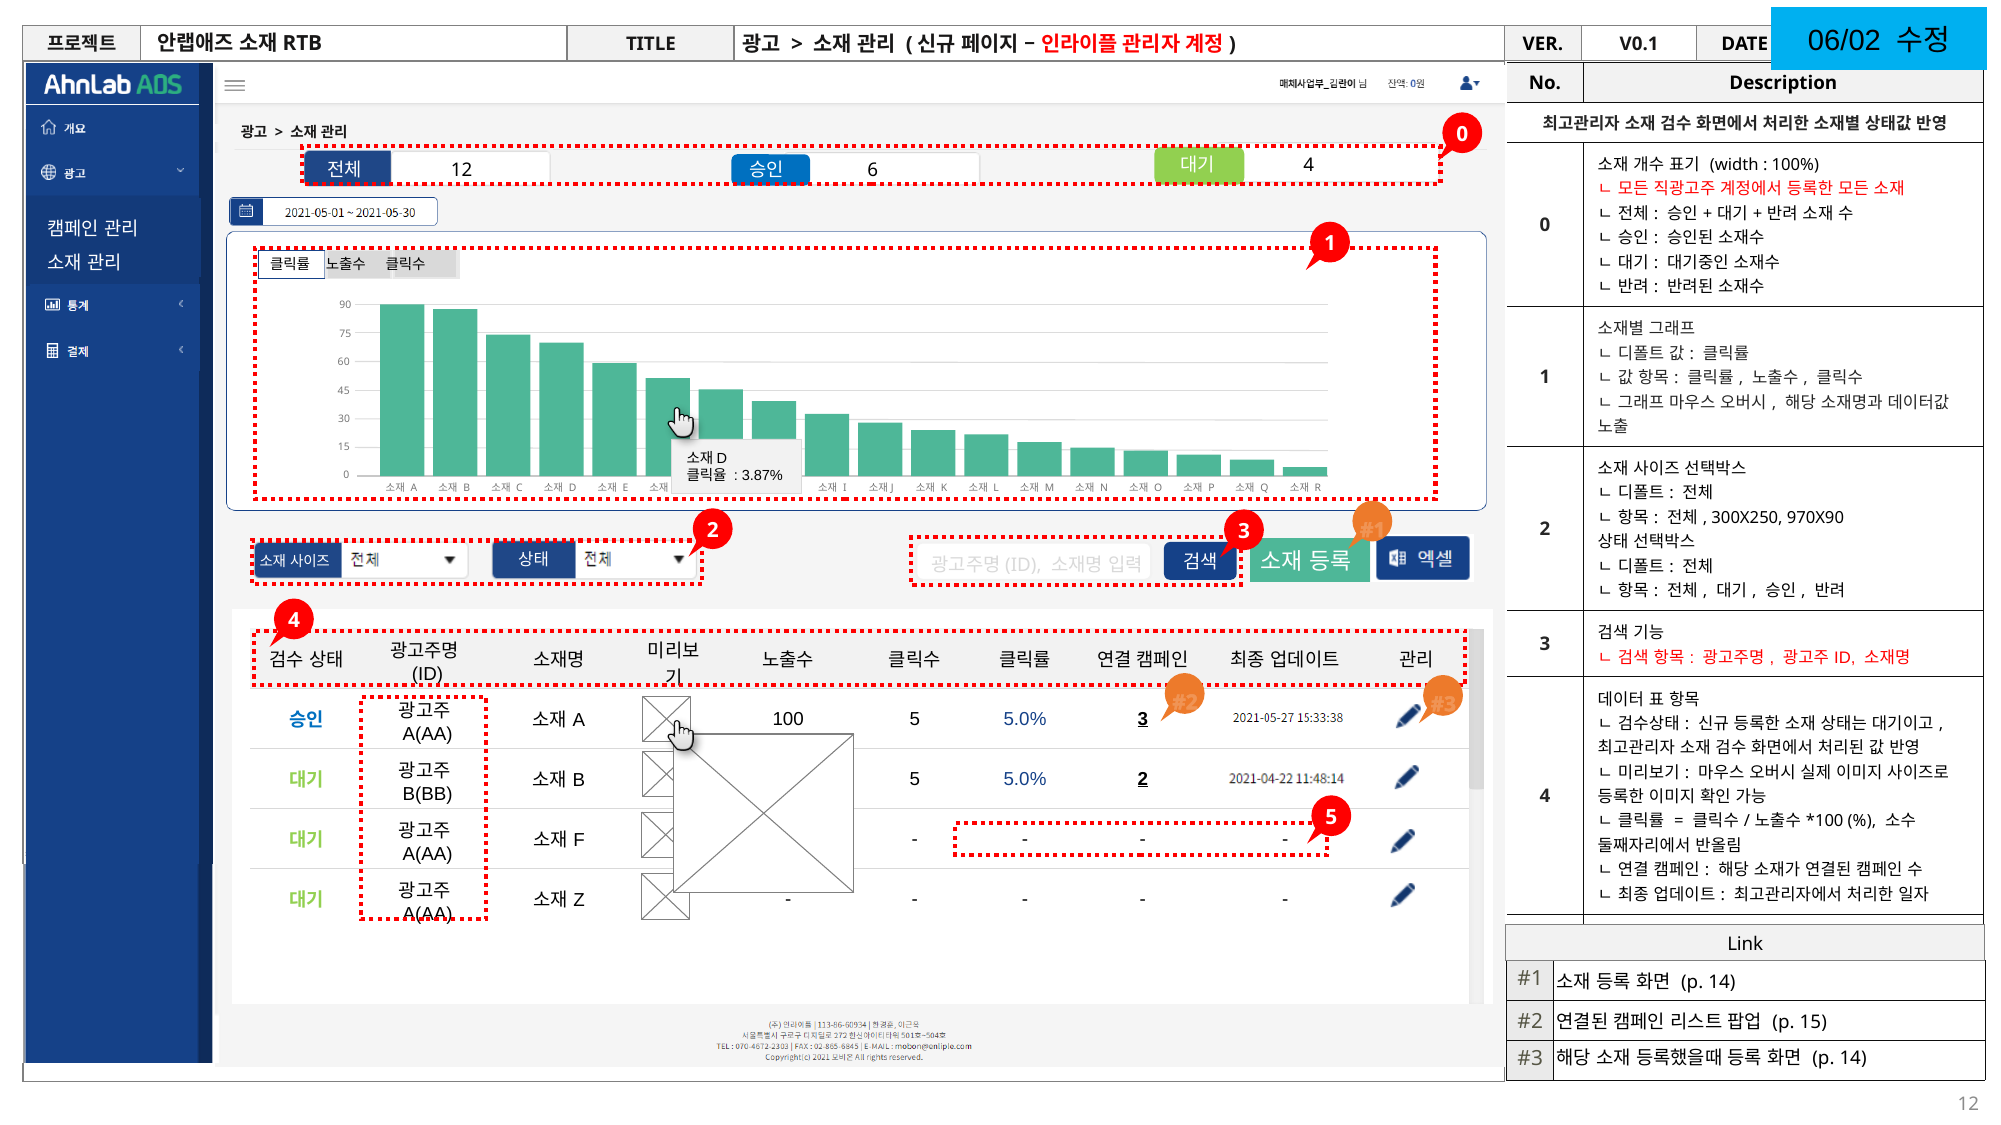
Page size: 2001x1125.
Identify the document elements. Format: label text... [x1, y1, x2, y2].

table_cell #2 [1507, 1001, 1553, 1040]
table_cell 최고관리자 소재 검수 화면에서 처리한 소재별 상태값 반영 [1507, 103, 1983, 142]
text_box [641, 873, 690, 920]
table_cell 3 [1507, 611, 1583, 676]
table_cell 1 [1507, 307, 1583, 446]
table_cell 소재별 그래프 ㄴ 디폴트 값: 클릭률 ㄴ 값 항목: 클릭률, 노출수, 클릭수 ㄴ 그래프 마우스 오버시, 해당 소재명과 데이터값 노출 [1584, 307, 1983, 446]
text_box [732, 149, 982, 188]
table_cell 데이터 표 항목 ㄴ 검수상태: 신규 등록한 소재 상태는 대기이고, 최고관리자 소재 검수 화면에서 처리된 값 반영 ㄴ 미리보기: 마우스 오버시 실제 이미지 사이즈로 등록한 이미지 확인 가능 ㄴ 클릭률 = 클릭수/노출수*100 (%), 소수 둘째자리에서 반올림 ㄴ 연결 캠페인: 해당 소재가 연결된 캠페인 수 ㄴ 최종 업데이트: 최고관리자에서 처리한 일자 [1584, 677, 1983, 914]
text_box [22, 63, 222, 1063]
table_cell 4 [1507, 677, 1583, 914]
table_cell 연결된 캠페인 리스트 팝업 (p. 15) [1554, 1001, 1985, 1040]
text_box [673, 733, 854, 893]
table_cell 2 [1507, 447, 1583, 610]
table_cell 0 [1507, 143, 1583, 306]
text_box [642, 751, 673, 797]
text_box 광고 > 소재 관리 (신규 페이지 – 인라이플 관리자 계정) [727, 23, 1293, 64]
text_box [338, 299, 1328, 492]
table_cell 소재 사이즈 선택박스 ㄴ 디폴트: 전체 ㄴ 항목: 전체, 300X250, 970X90 상태 선택박스 ㄴ 디폴트: 전체 ㄴ 항목: 전체, 대기, 승인, 반려 [1584, 447, 1983, 610]
text_box Link [1505, 924, 1986, 961]
table_cell 5 [1507, 915, 1583, 924]
table_cell 소재 개수 표기 (width : 100%) ㄴ 모든 직광고주 계정에서 등록한 모든 소재 ㄴ 전체: 승인+대기+반려 소재 수 ㄴ 승인: 승인된 소재수 ㄴ 대기: 대기중인 소재수 ㄴ 반려: 반려된 소재수 [1584, 143, 1983, 306]
table_header No. [1507, 63, 1583, 102]
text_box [301, 147, 553, 190]
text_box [1157, 656, 1213, 714]
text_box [1245, 538, 1371, 583]
table_cell #3 [1507, 1041, 1553, 1080]
text_box 06/02 수정 [1771, 7, 1987, 70]
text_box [642, 696, 691, 742]
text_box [1345, 483, 1401, 542]
picture [215, 65, 1505, 1067]
table_cell 해당 소재 등록했을때 등록 화면 (p. 14) [1554, 1041, 1985, 1080]
table_cell 해당 소재의 값이 없을 경우 “–” 표기 [1584, 915, 1983, 924]
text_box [1415, 658, 1472, 716]
table_cell 검색 기능 ㄴ 검색 항목: 광고주명, 광고주ID, 소재명 [1584, 611, 1983, 676]
table_header Description [1584, 63, 1983, 102]
table_header 소재 등록 화면 (p. 14) [1554, 961, 1985, 1000]
table_header #1 [1507, 961, 1553, 1000]
slide_number 12 [1877, 1074, 1995, 1125]
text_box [641, 812, 673, 858]
